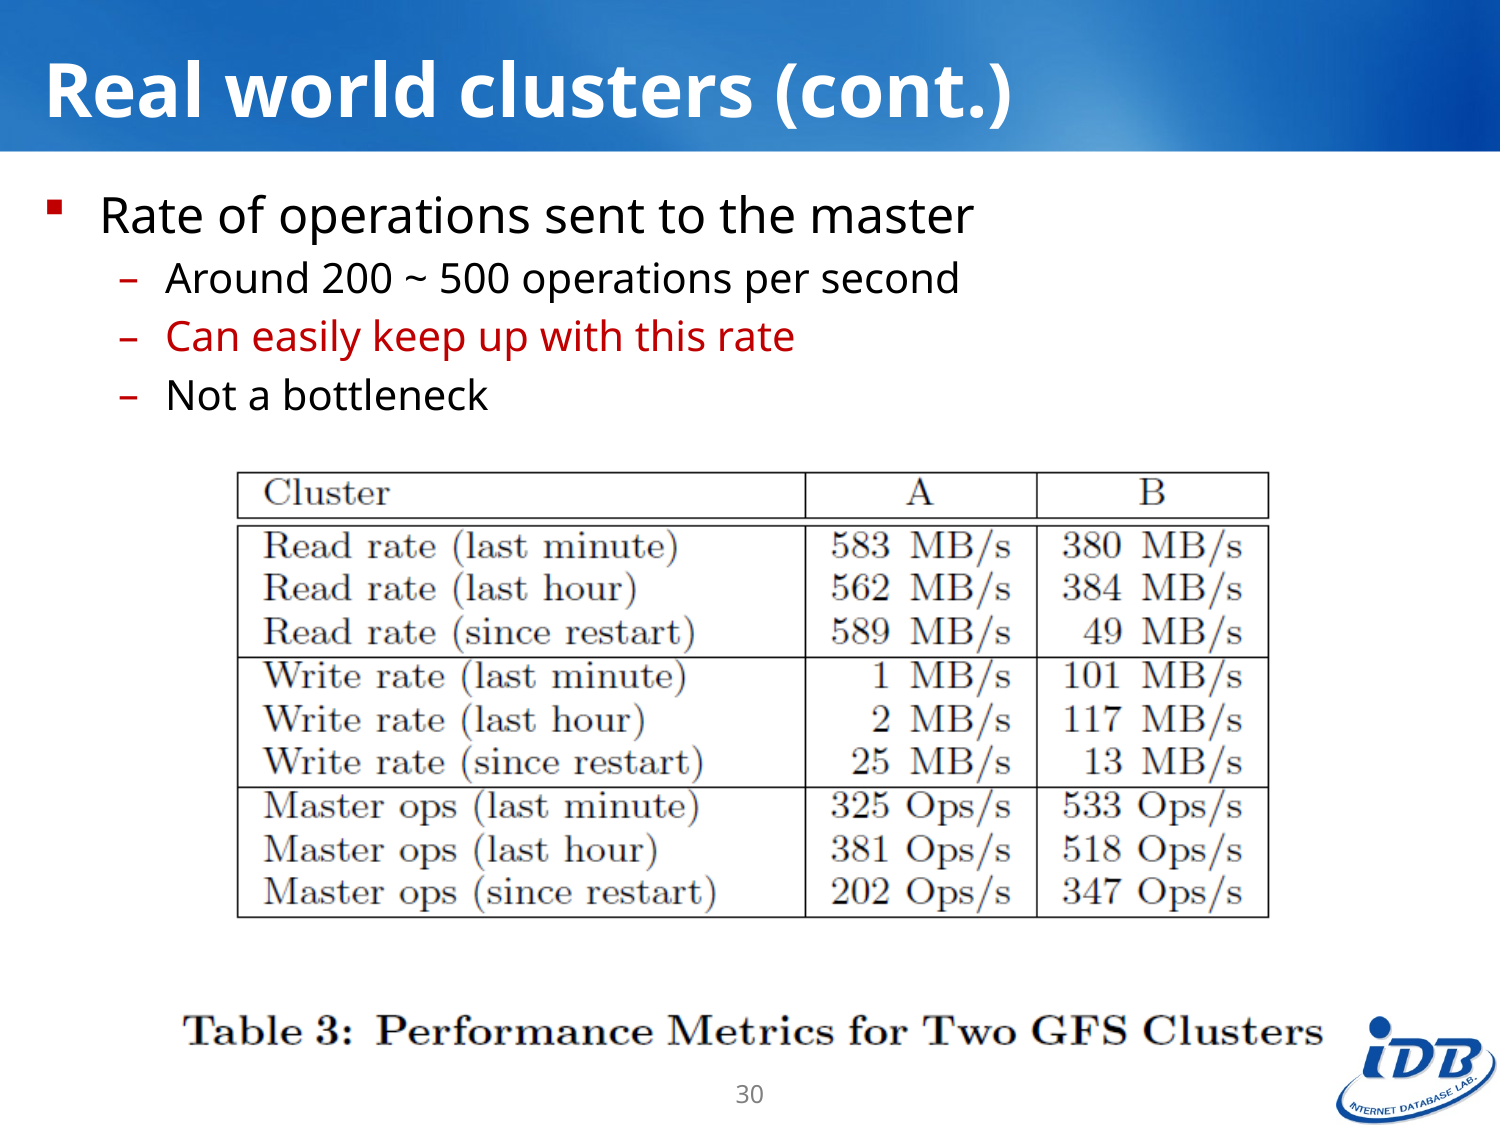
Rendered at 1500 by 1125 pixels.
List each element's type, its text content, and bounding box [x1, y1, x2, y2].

slide_number 30 [688, 1078, 812, 1114]
title Real world clusters (cont.) [28, 23, 1472, 153]
list Rate of operations sent to the master Around 200 ~ 500 operations per second Can easily keep up with this rate Not a bottleneck [28, 175, 1472, 1067]
picture [0, 0, 1500, 1125]
